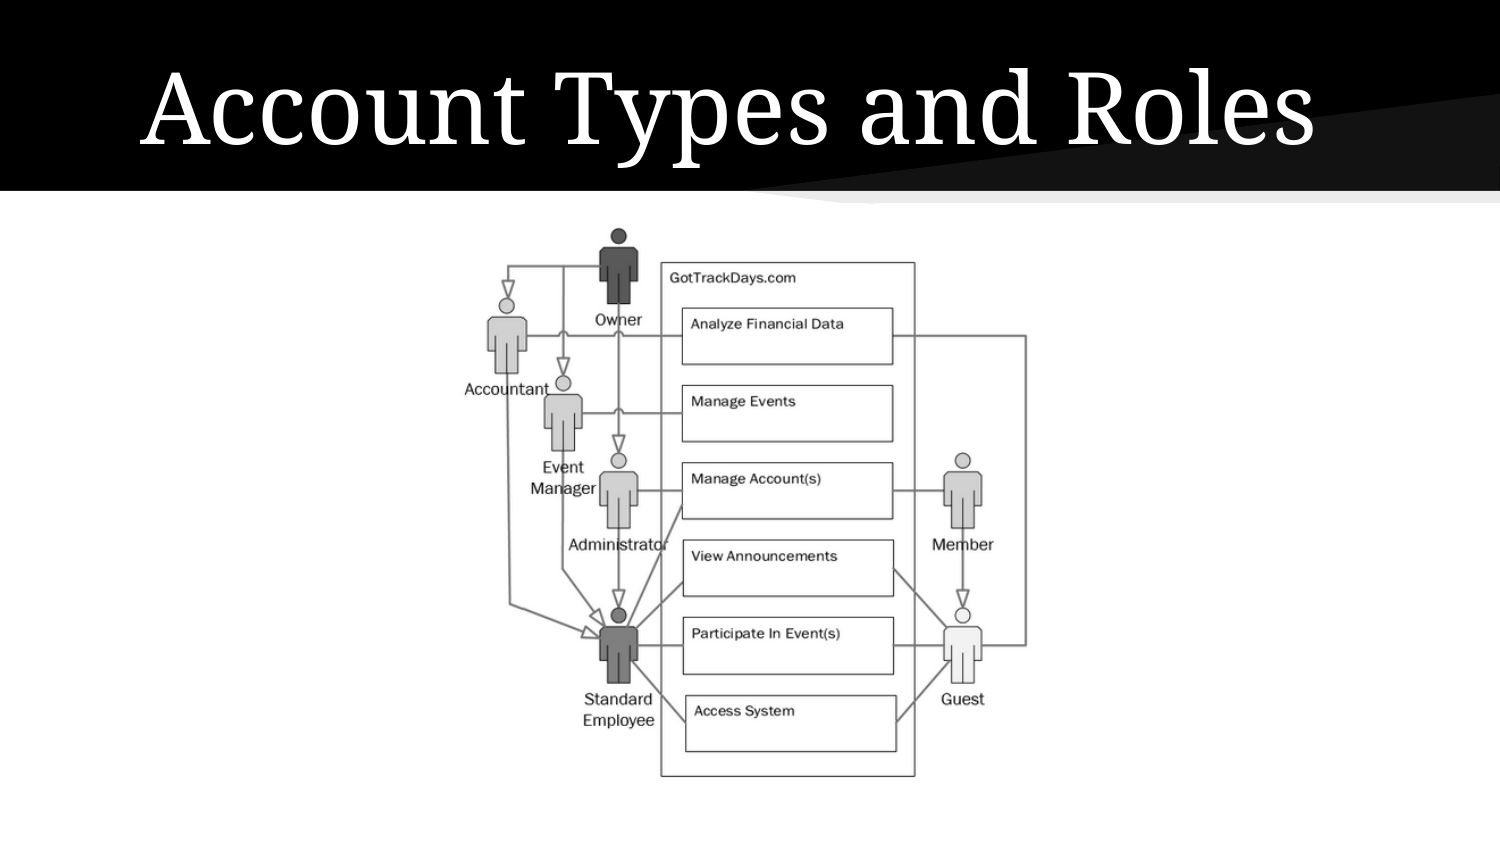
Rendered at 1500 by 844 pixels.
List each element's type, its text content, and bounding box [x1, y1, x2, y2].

picture [0, 203, 1500, 844]
title Account Types and Roles [75, 33, 1425, 175]
